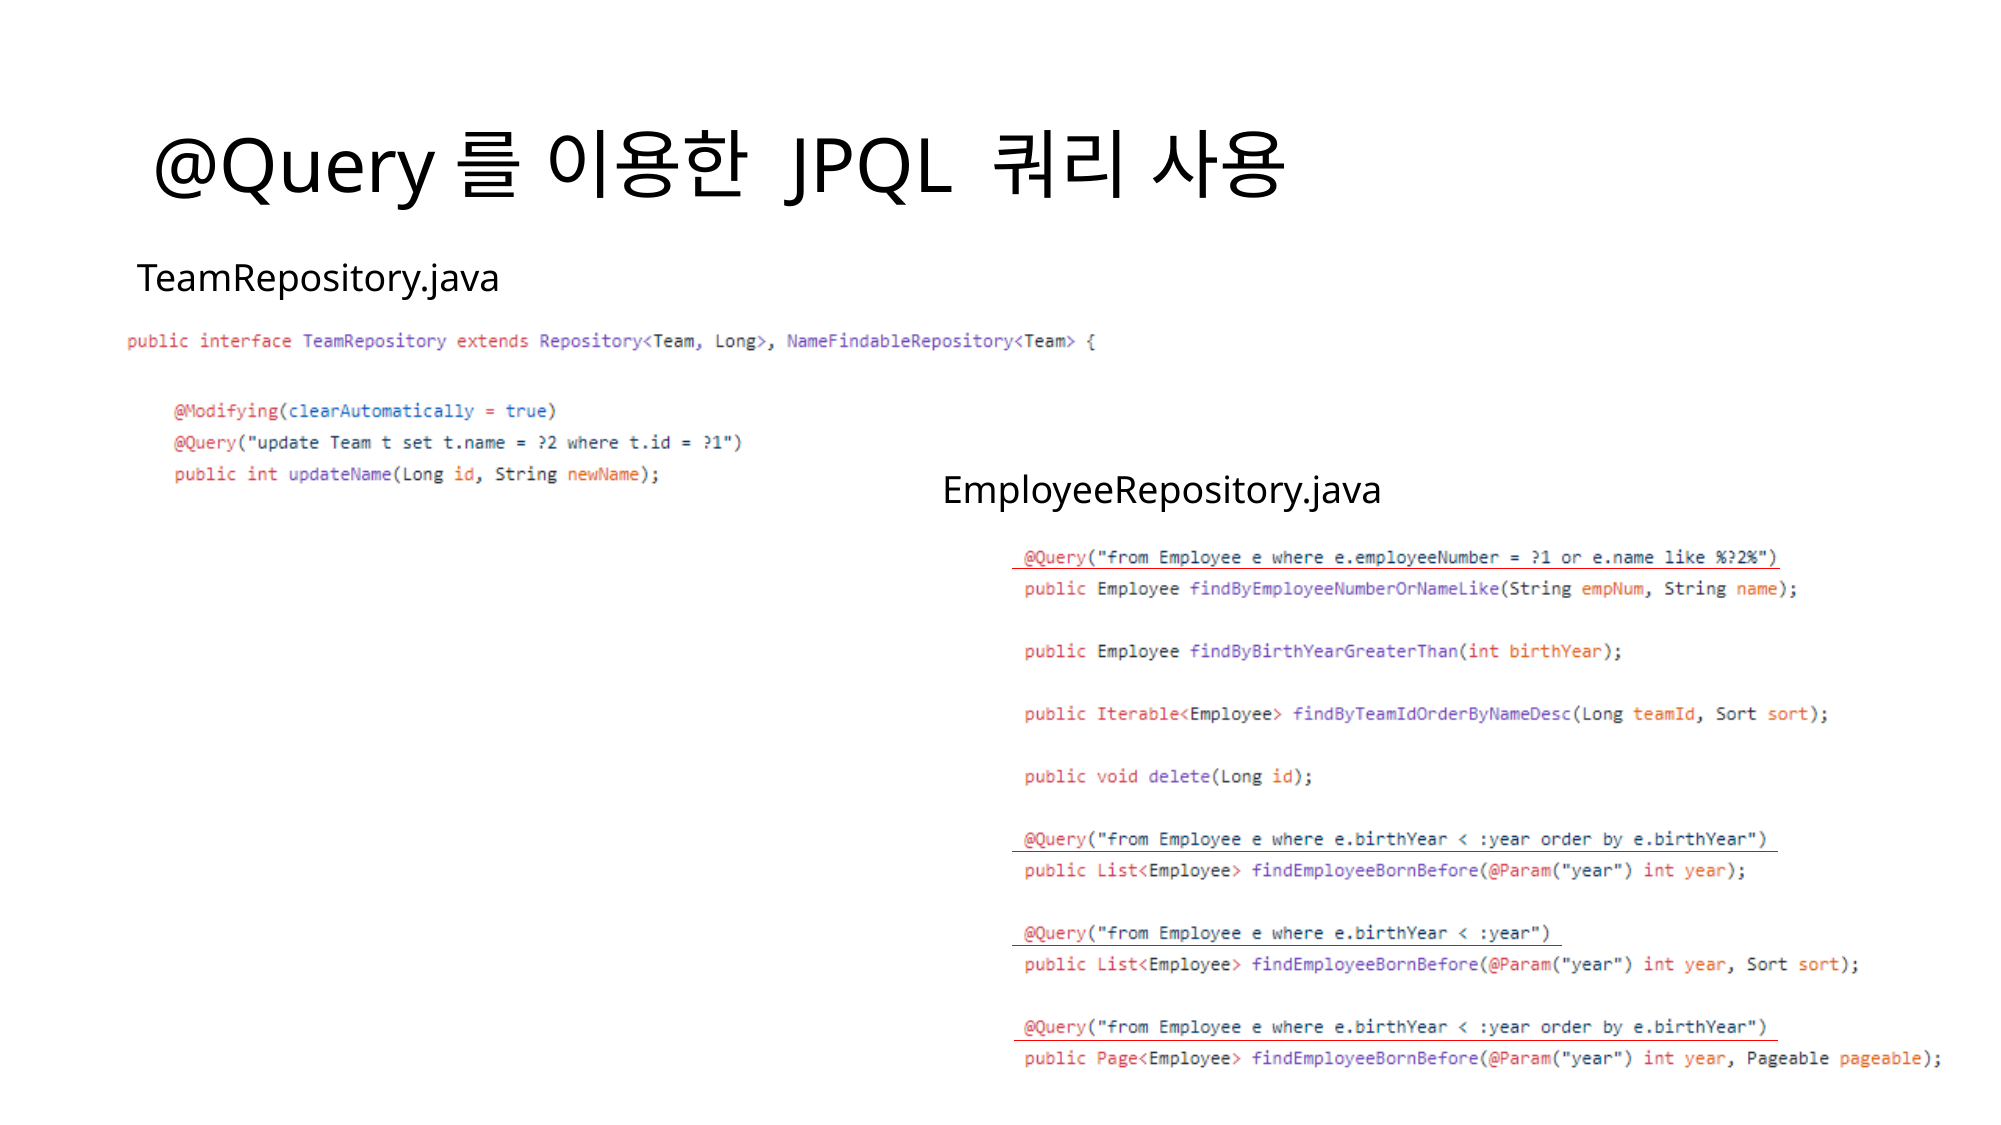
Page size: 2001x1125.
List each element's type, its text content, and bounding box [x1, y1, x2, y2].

title @Query를 이용한 JPQL 쿼리 사용 [137, 59, 1863, 278]
text_box EmployeeRepository.java [927, 458, 1490, 519]
picture [162, 392, 751, 490]
picture [1012, 537, 1955, 1077]
text_box TeamRepository.java [122, 246, 685, 307]
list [121, 325, 1108, 373]
